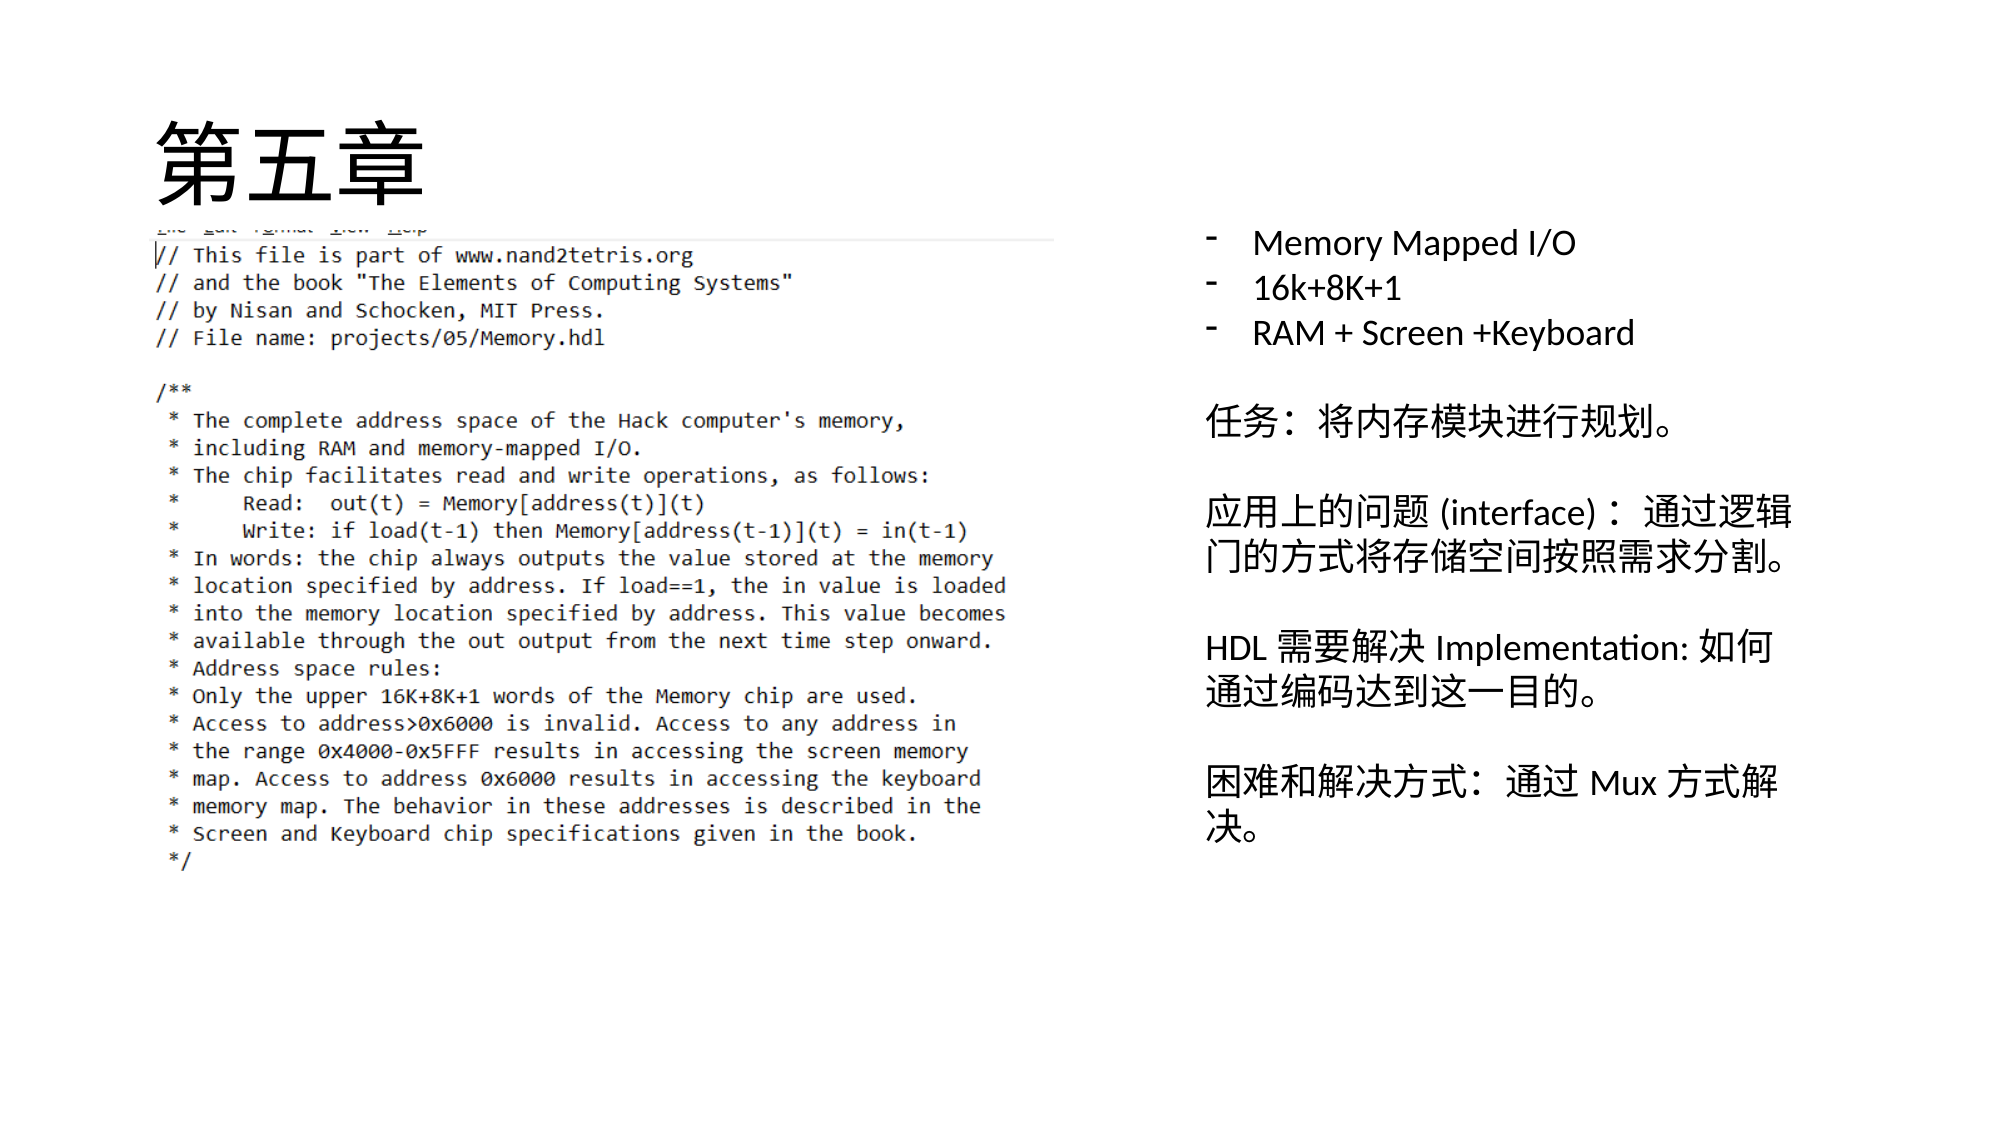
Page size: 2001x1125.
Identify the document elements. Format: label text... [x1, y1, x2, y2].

text_box Memory Mapped I/O 16k+8K+1 RAM + Screen +Keyboard 任务：将内存模块进行规划。 应用上的问题(interface)：通过逻辑门的方式将存储空间按照需求分割。 HDL需要解决Implementation:如何通过编码达到这一目的。 困难和解决方式：通过Mux方式解决。 [1190, 210, 1822, 856]
title 第五章 [137, 59, 1863, 278]
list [149, 230, 1054, 892]
